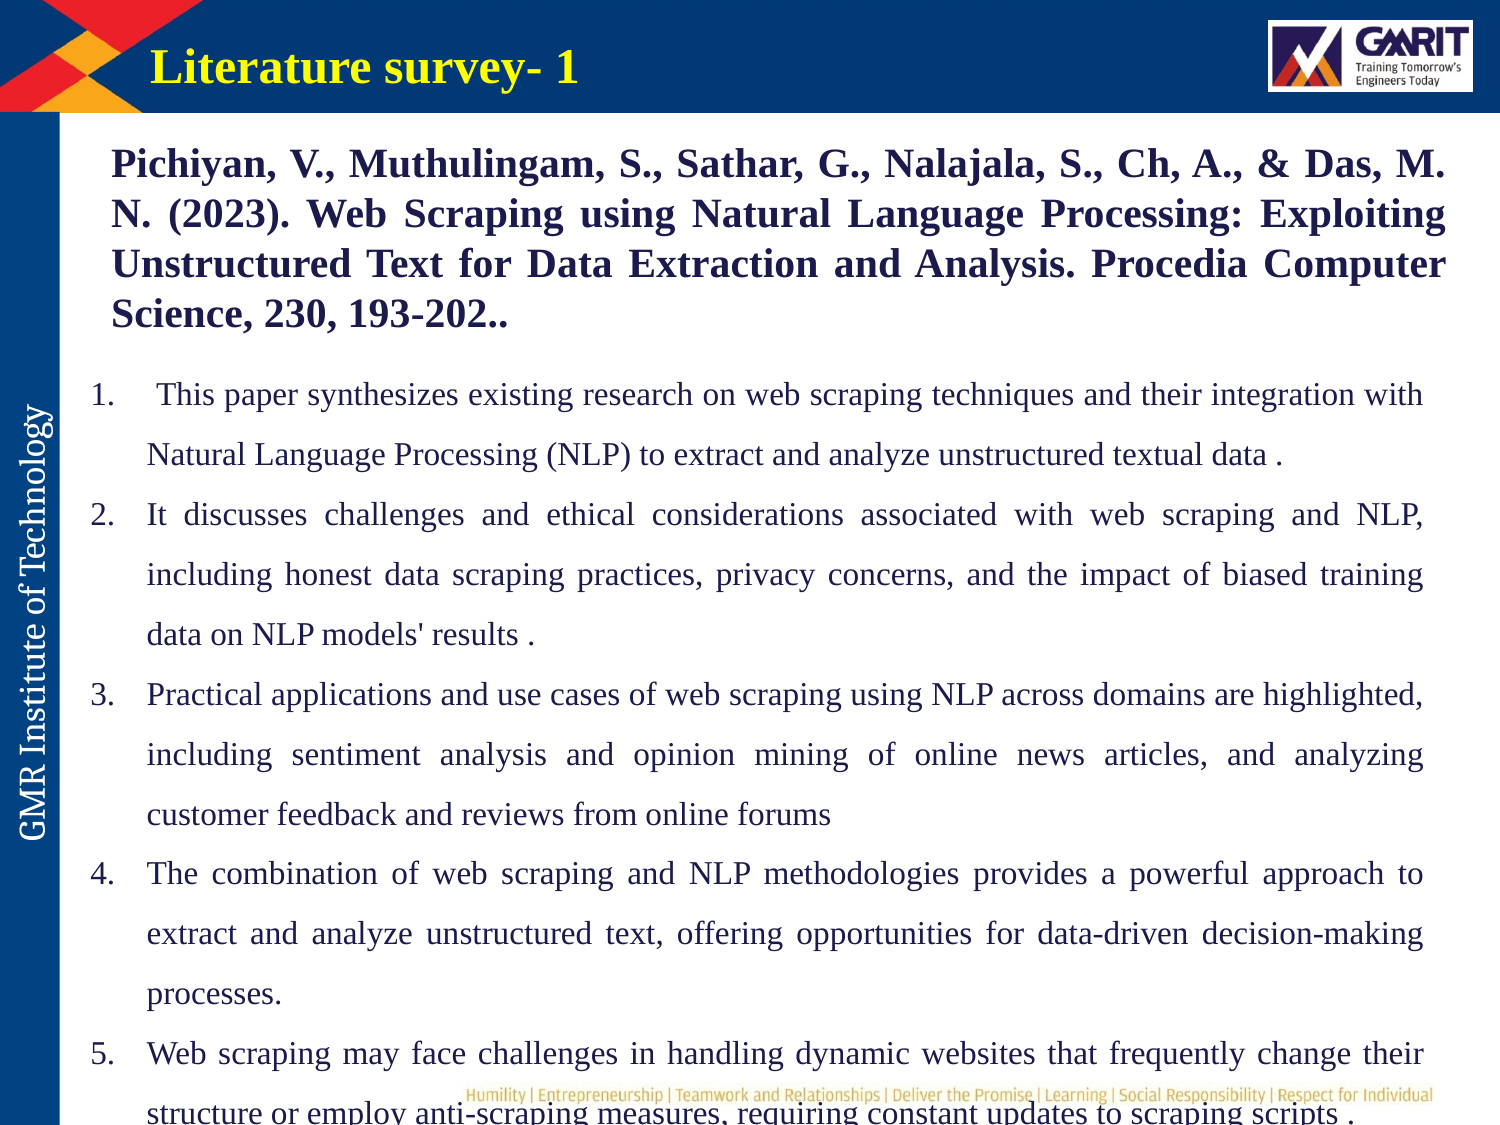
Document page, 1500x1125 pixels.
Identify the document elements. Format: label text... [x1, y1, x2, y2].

picture [0, 0, 1500, 113]
text_box Literature survey- 1 [135, 25, 611, 128]
text_box This paper synthesizes existing research on web scraping techniques and their integration with Natural Language Processing (NLP) to extract and analyze unstructured textual data . It discusses challenges and ethical considerations associated with web scraping and NLP, including honest data scraping practices, privacy concerns, and the impact of biased training data on NLP models' results . Practical applications and use cases of web scraping using NLP across domains are highlighted, including sentiment analysis and opinion mining of online news articles, and analyzing customer feedback and reviews from online forums The combination of web scraping and NLP methodologies provides a powerful approach to extract and analyze unstructured text, offering opportunities for data-driven decision-making processes. Web scraping may face challenges in handling dynamic websites that frequently change their structure or employ anti-scraping measures, requiring constant updates to scraping scripts . [75, 345, 1442, 1125]
text_box Pichiyan, V., Muthulingam, S., Sathar, G., Nalajala, S., Ch, A., & Das, M. N. (2023). Web Scraping using Natural Language Processing: Exploiting Unstructured Text for Data Extraction and Analysis. Procedia Computer Science, 230, 193-202.. [96, 128, 1462, 343]
